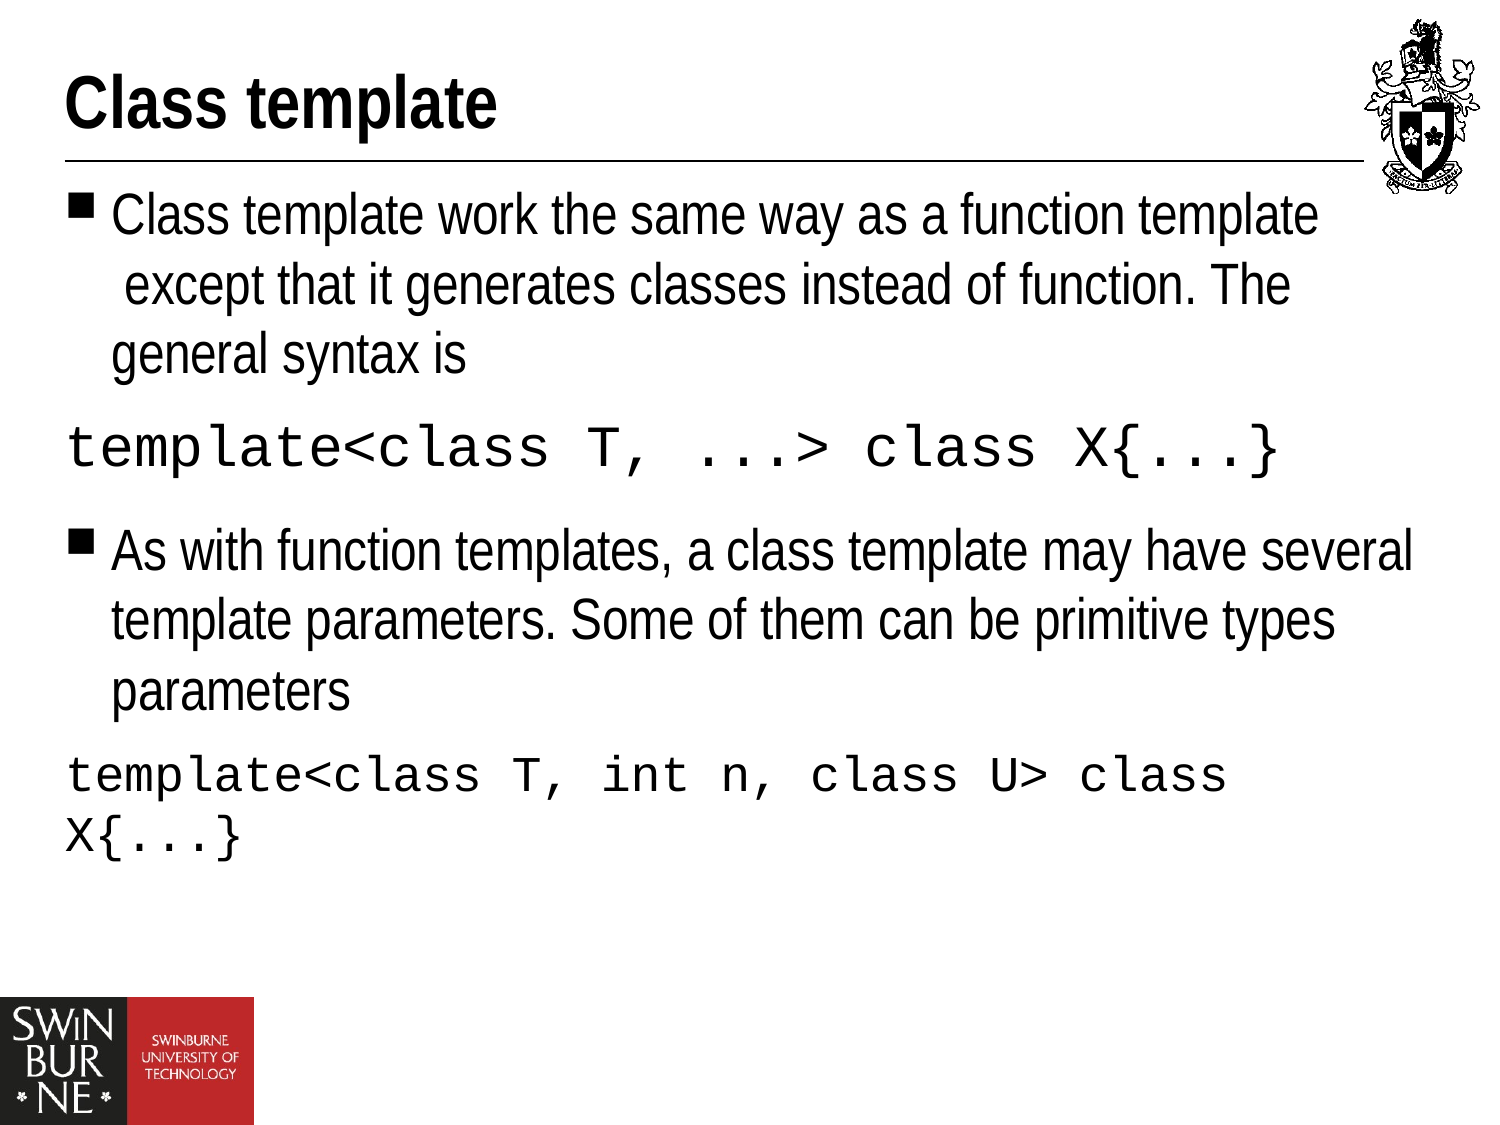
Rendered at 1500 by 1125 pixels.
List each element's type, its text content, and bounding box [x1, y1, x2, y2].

picture [1364, 19, 1481, 194]
text_box Class template work the same way as a function template except that it generates classes instead of function. The general syntax is template<class T, ...> class X{...} As with function templates, a class template may have several template parameters. Some of them can be primitive types parameters template<class T, int n, class U> class X{...} [62, 173, 1445, 861]
title Class template [62, 51, 813, 173]
picture [0, 997, 254, 1125]
